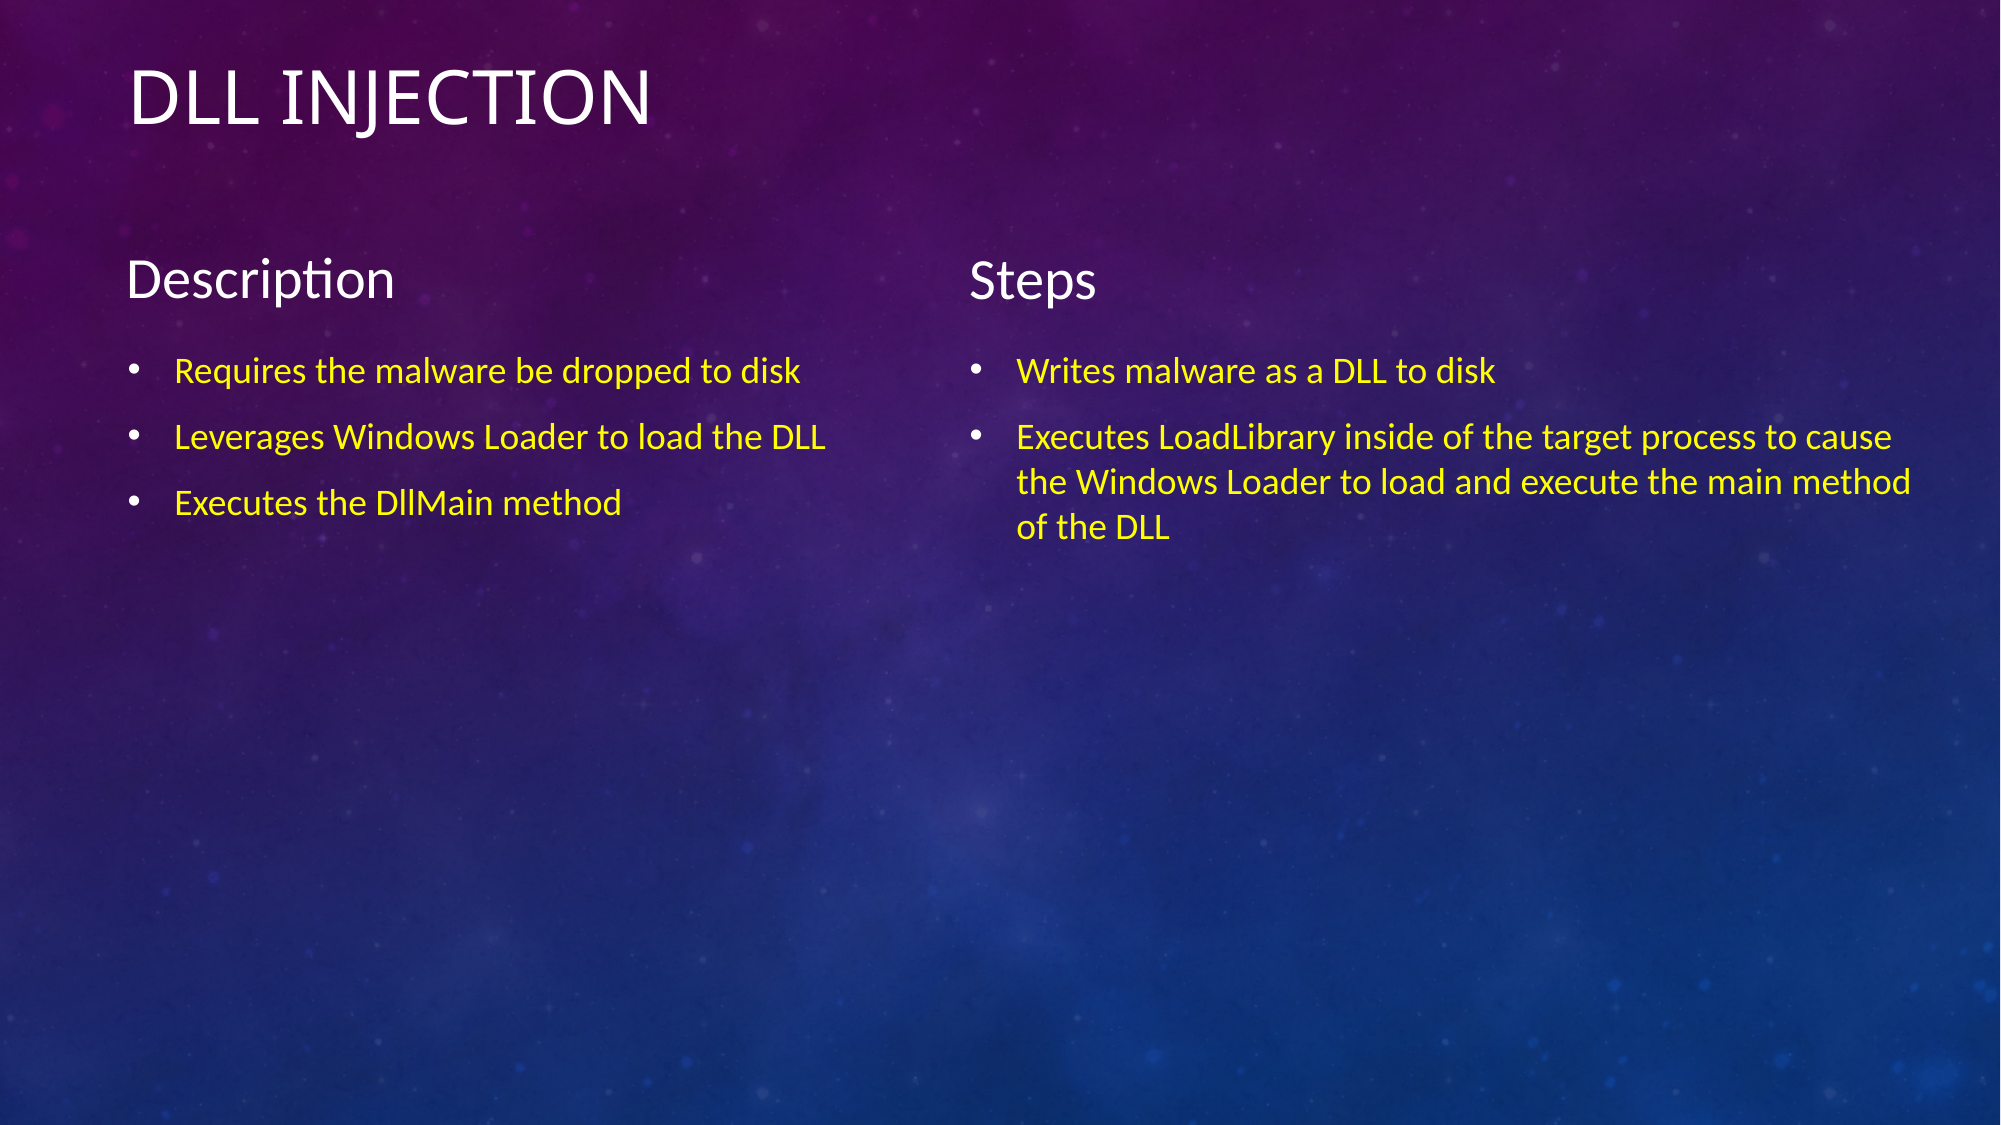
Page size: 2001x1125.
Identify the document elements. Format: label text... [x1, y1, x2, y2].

list Writes malware as a DLL to disk Executes LoadLibrary inside of the target process to cause the Windows Loader to load and execute the main method of the DLL [954, 338, 1950, 950]
list Description [111, 222, 932, 318]
list Steps [954, 224, 1775, 319]
list Requires the malware be dropped to disk Leverages Windows Loader to load the DLL Executes the DllMain method [112, 338, 933, 974]
picture [0, 0, 2001, 1125]
title DLL Injection [112, 28, 1775, 161]
